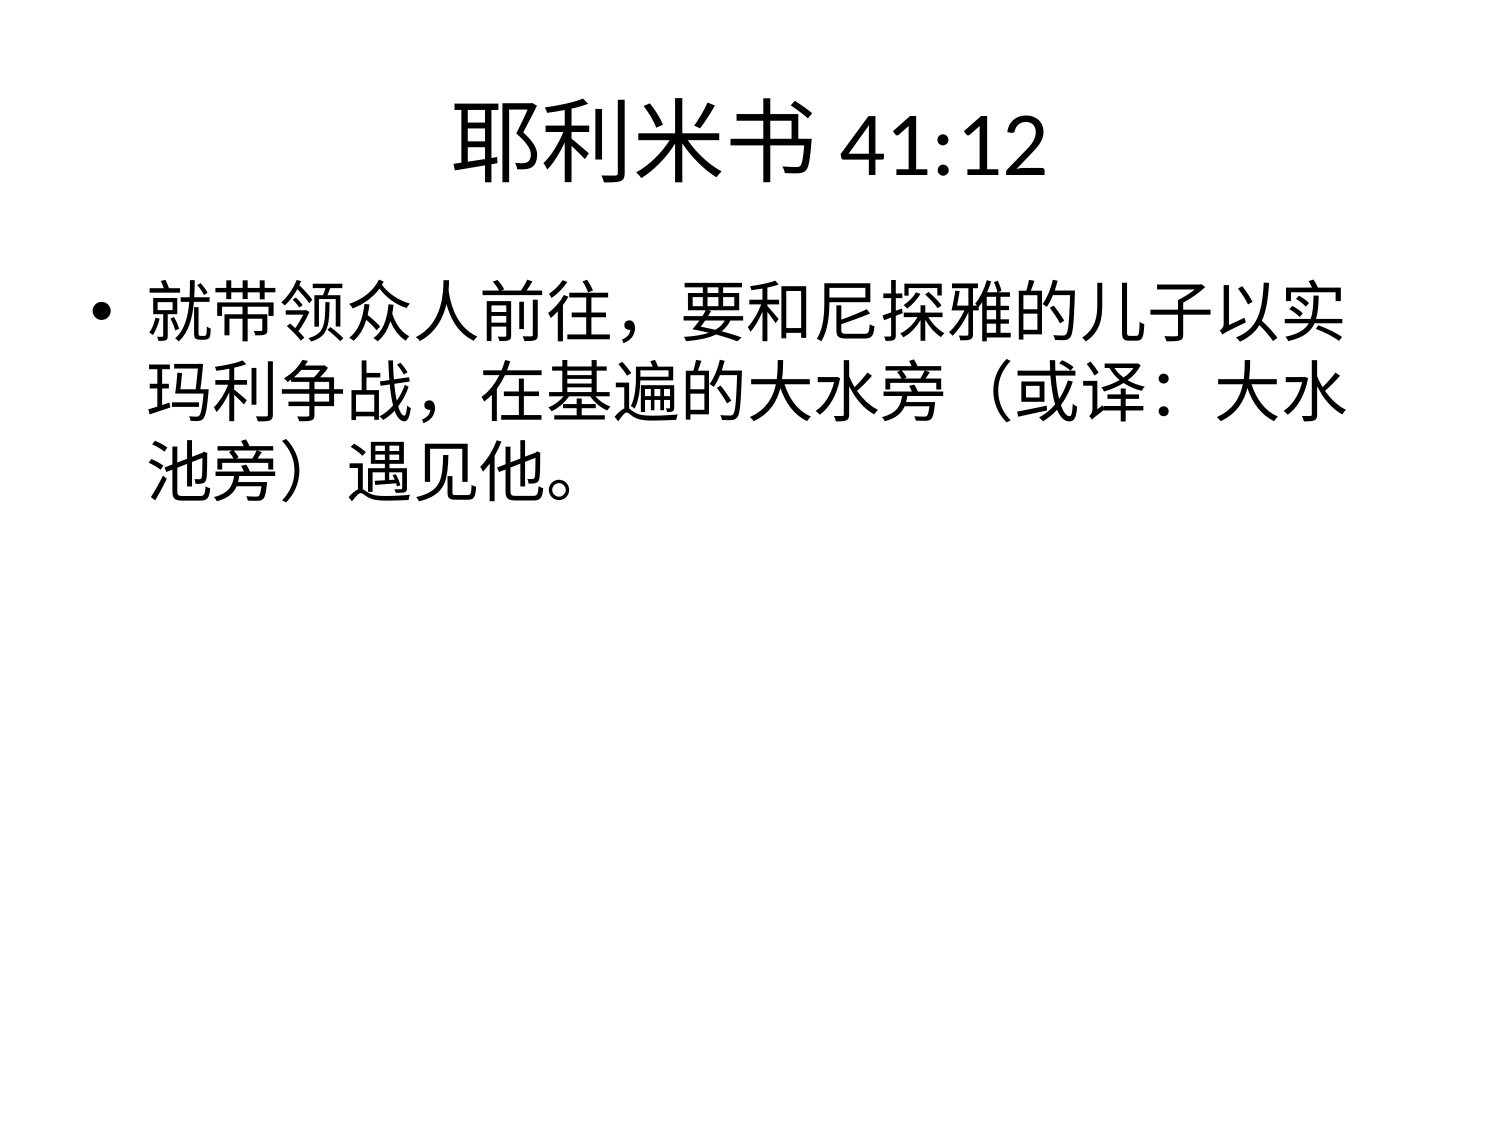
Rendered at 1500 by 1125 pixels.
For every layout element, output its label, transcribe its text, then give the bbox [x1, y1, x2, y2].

title 耶利米书41:12 [75, 45, 1425, 233]
list 就带领众人前往，要和尼探雅的儿子以实玛利争战，在基遍的大水旁（或译：大水池旁）遇见他。 [75, 262, 1425, 1005]
